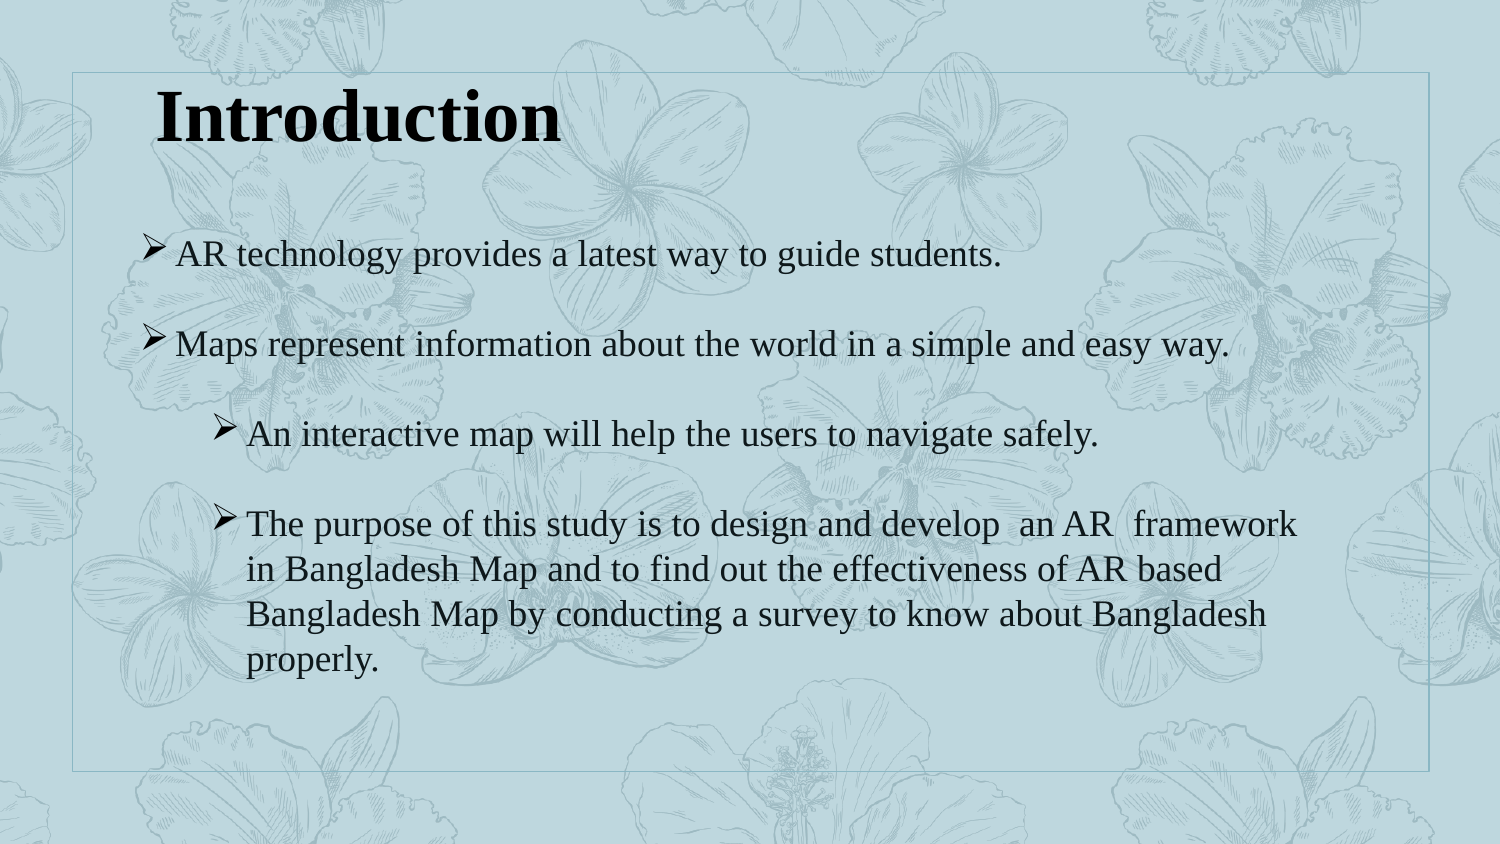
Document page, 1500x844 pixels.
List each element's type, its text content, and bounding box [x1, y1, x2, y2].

text_box AR technology provides a latest way to guide students. Maps represent information about the world in a simple and easy way. An interactive map will help the users to navigate safely. The purpose of this study is to design and develop an AR framework in Bangladesh Map and to find out the effectiveness of AR based Bangladesh Map by conducting a survey to know about Bangladesh properly. [124, 221, 1338, 722]
text_box Introduction [140, 59, 578, 164]
